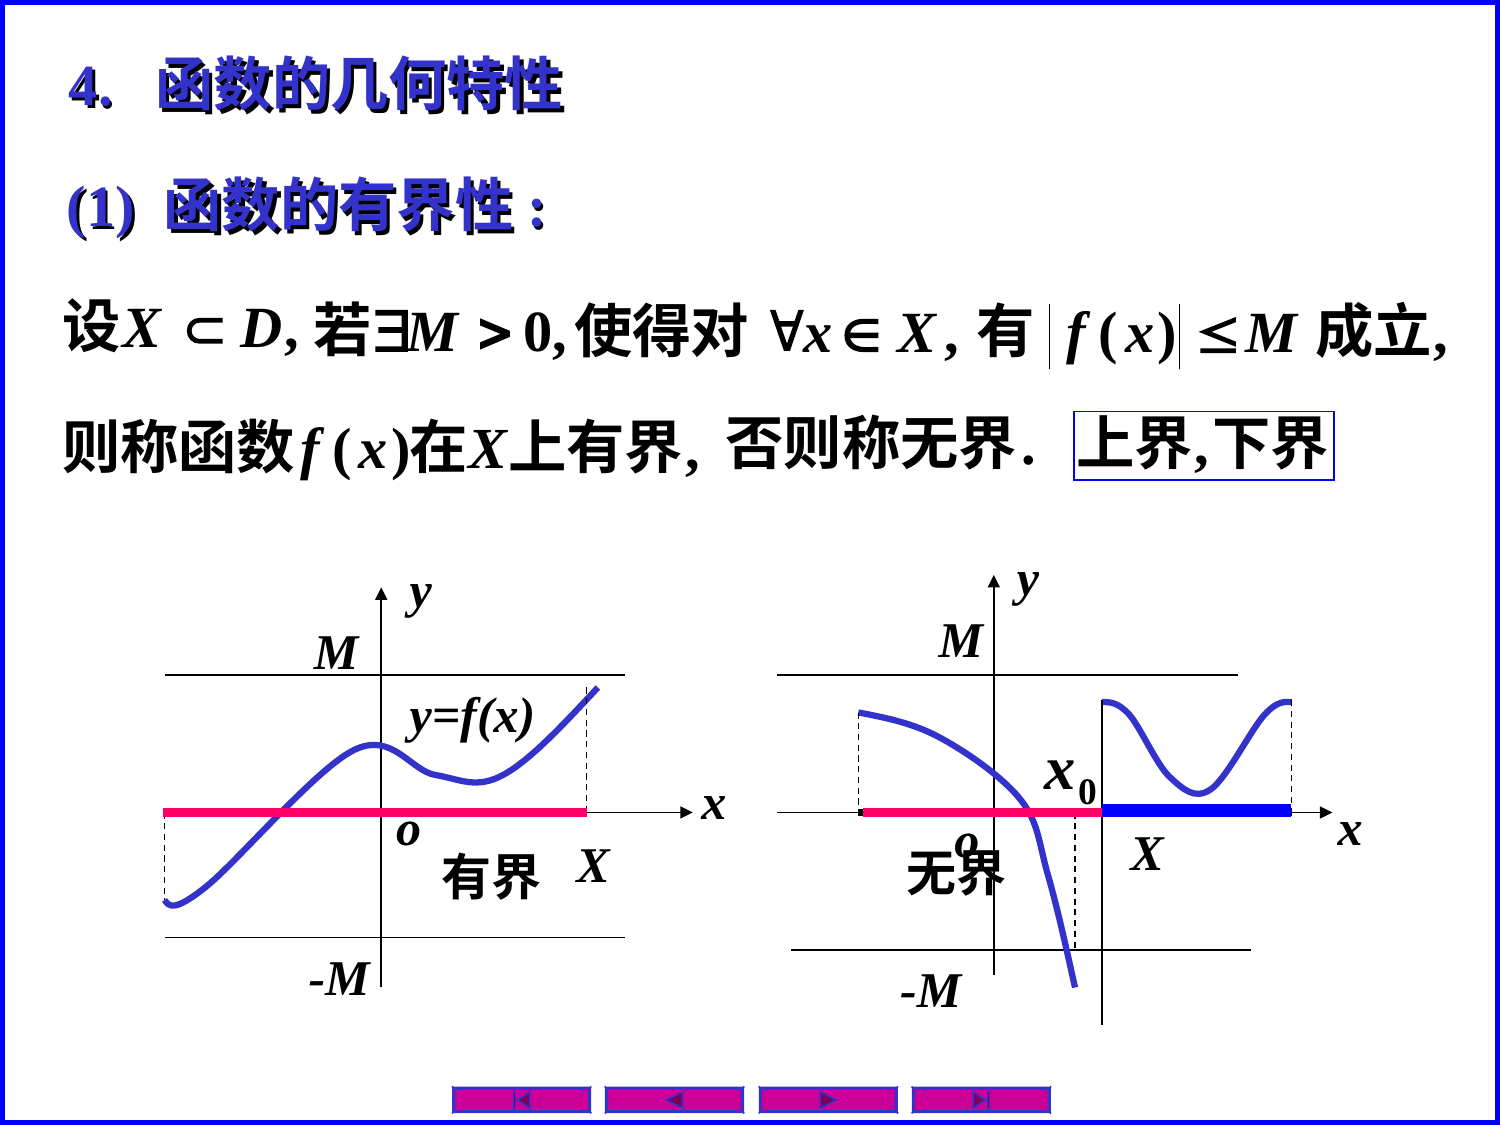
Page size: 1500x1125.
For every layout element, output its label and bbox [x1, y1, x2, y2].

text_box [0, 0, 1500, 1125]
text_box [777, 537, 1400, 1026]
text_box [164, 549, 774, 1013]
